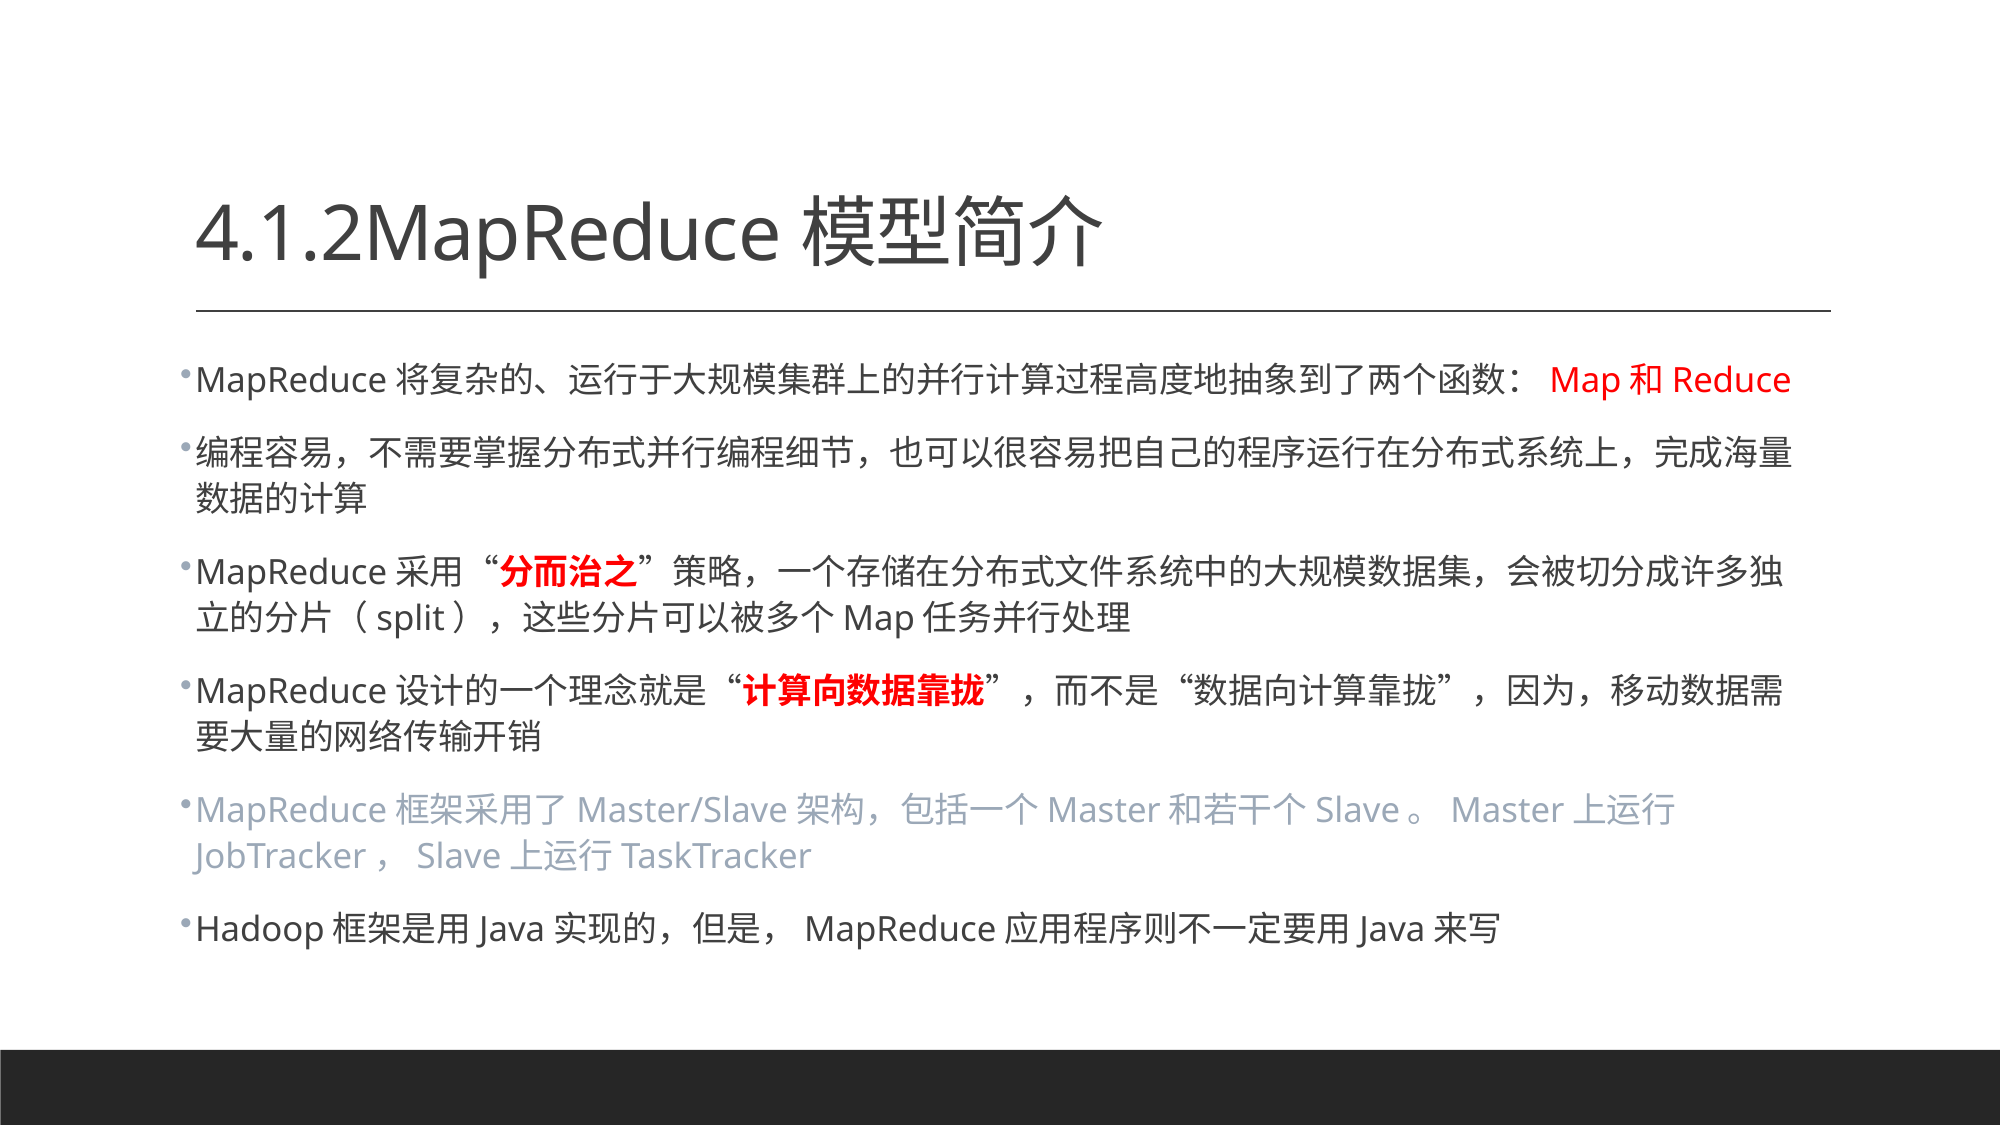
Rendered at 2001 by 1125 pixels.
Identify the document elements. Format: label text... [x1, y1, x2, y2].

list MapReduce将复杂的、运行于大规模集群上的并行计算过程高度地抽象到了两个函数：Map和Reduce 编程容易，不需要掌握分布式并行编程细节，也可以很容易把自己的程序运行在分布式系统上，完成海量数据的计算 MapReduce采用“分而治之”策略，一个存储在分布式文件系统中的大规模数据集，会被切分成许多独立的分片（split），这些分片可以被多个Map任务并行处理 MapReduce设计的一个理念就是“计算向数据靠拢”，而不是“数据向计算靠拢”，因为，移动数据需要大量的网络传输开销 MapReduce框架采用了Master/Slave架构，包括一个Master和若干个Slave。Master上运行JobTracker，Slave上运行TaskTracker Hadoop框架是用Java实现的，但是，MapReduce应用程序则不一定要用Java来写 [180, 345, 1814, 962]
title 4.1.2MapReduce模型简介 [180, 47, 1830, 285]
